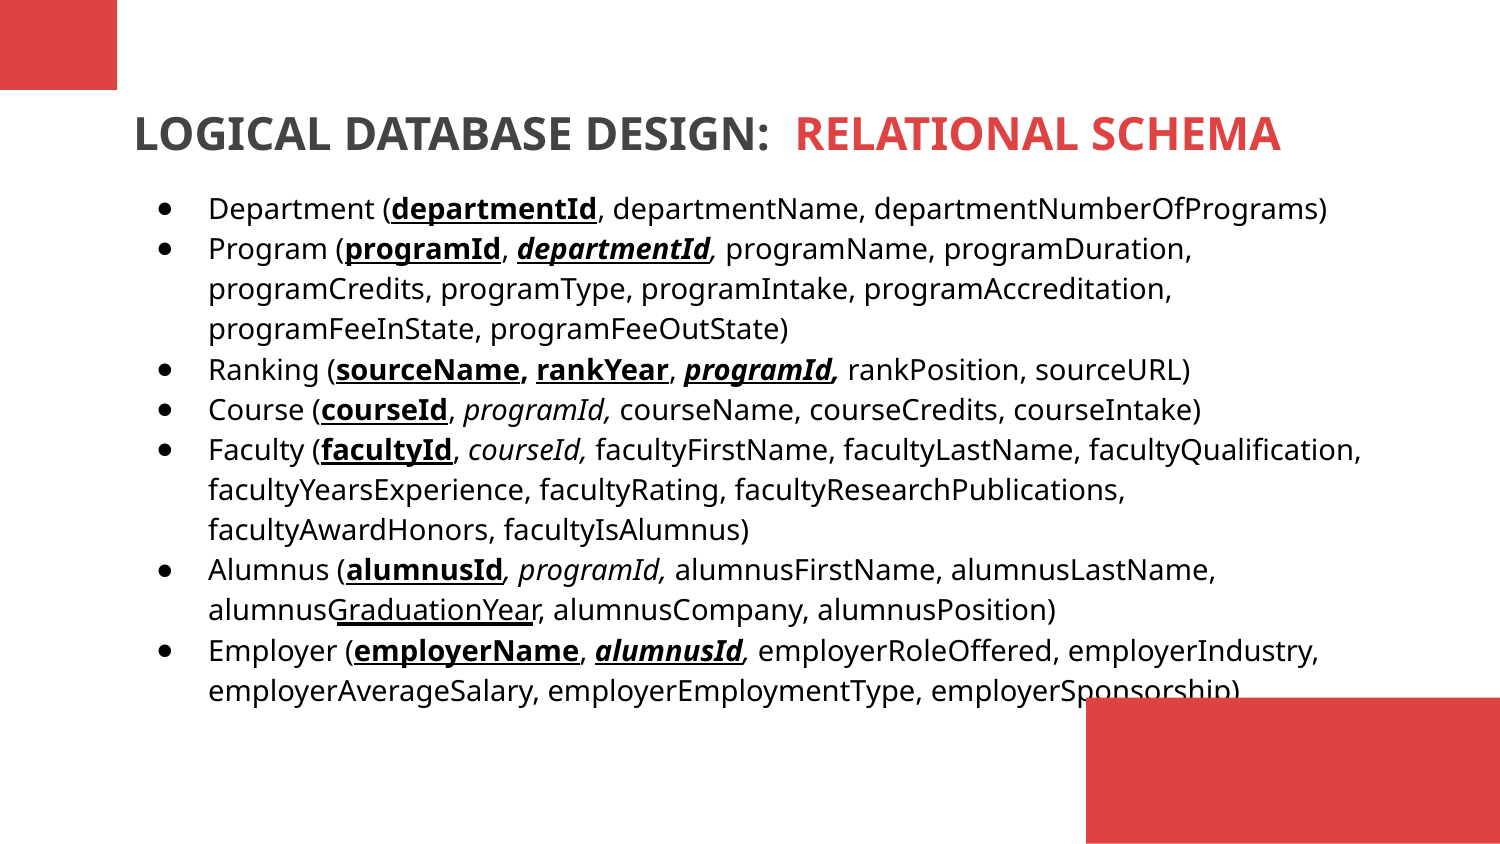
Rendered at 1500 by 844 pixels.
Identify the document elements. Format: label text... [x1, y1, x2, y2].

text_box [1086, 697, 1500, 844]
title LOGICAL DATABASE DESIGN: RELATIONAL SCHEMA [118, 89, 1438, 170]
text_box [0, 0, 118, 90]
subtitle Department (departmentId, departmentName, departmentNumberOfPrograms) Program (programId, departmentId, programName, programDuration, programCredits, programType, programIntake, programAccreditation, programFeeInState, programFeeOutState) Ranking (sourceName, rankYear, programId, rankPosition, sourceURL) Course (courseId, programId, courseName, courseCredits, courseIntake) Faculty (facultyId, courseId, facultyFirstName, facultyLastName, facultyQualification, facultyYearsExperience, facultyRating, facultyResearchPublications, facultyAwardHonors, facultyIsAlumnus) Alumnus (alumnusId, programId, alumnusFirstName, alumnusLastName, alumnusGraduationYear, alumnusCompany, alumnusPosition) Employer (employerName, alumnusId, employerRoleOffered, employerIndustry, employerAverageSalary, employerEmploymentType, employerSponsorship) [118, 169, 1392, 698]
